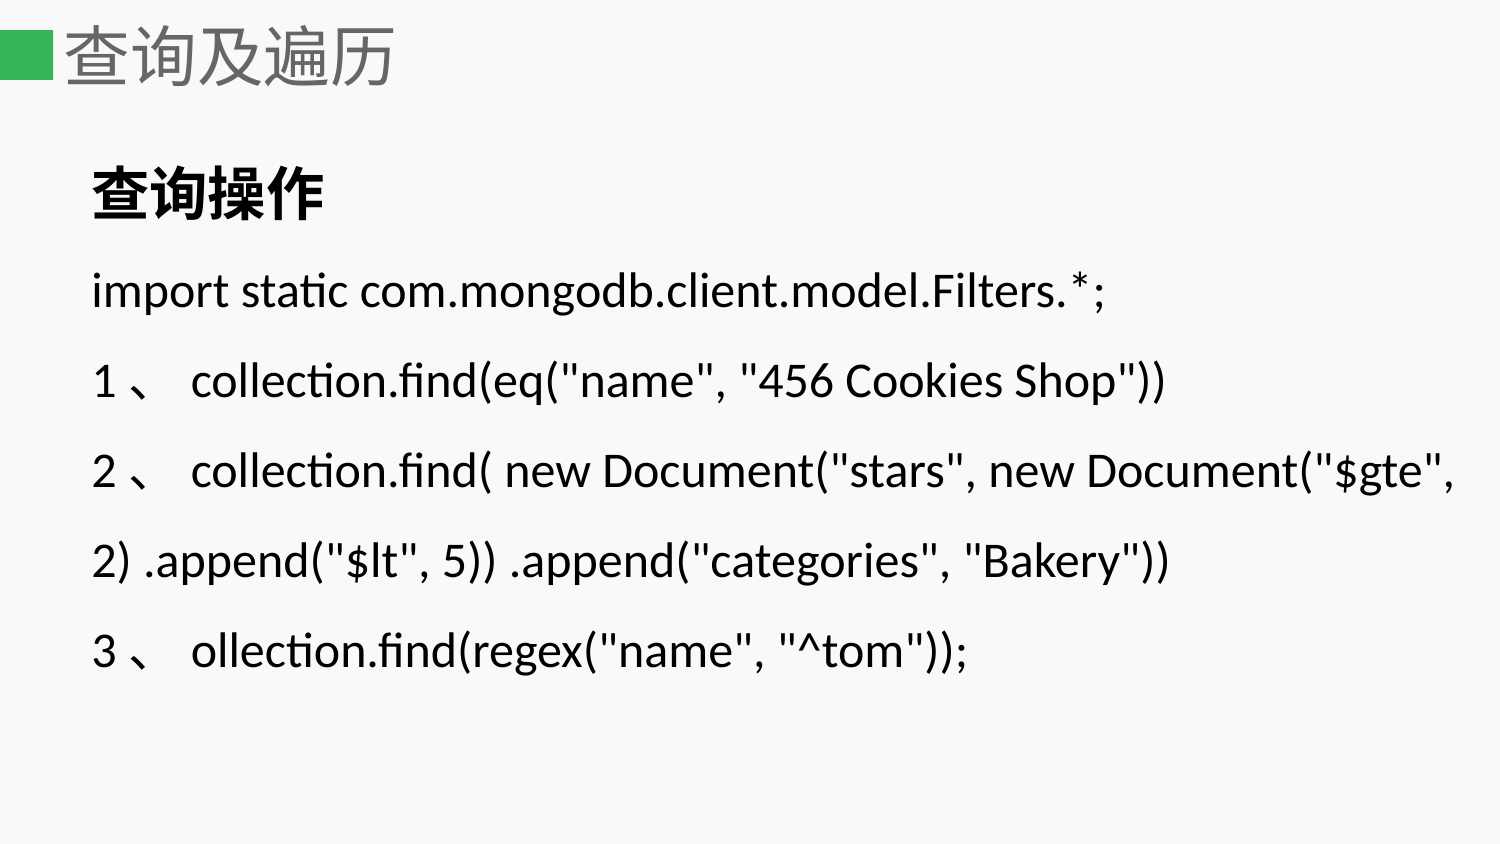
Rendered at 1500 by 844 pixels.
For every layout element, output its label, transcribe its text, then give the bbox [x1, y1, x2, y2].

text_box 查询操作 import static com.mongodb.client.model.Filters.*; 1、collection.find(eq("name", "456 Cookies Shop")) 2、collection.find( new Document("stars", new Document("$gte", 2) .append("$lt", 5)) .append("categories", "Bakery")) 3、ollection.find(regex("name", "^tom")); [76, 114, 1500, 685]
title 查询及遍历 [63, 25, 1480, 85]
picture [0, 30, 54, 80]
